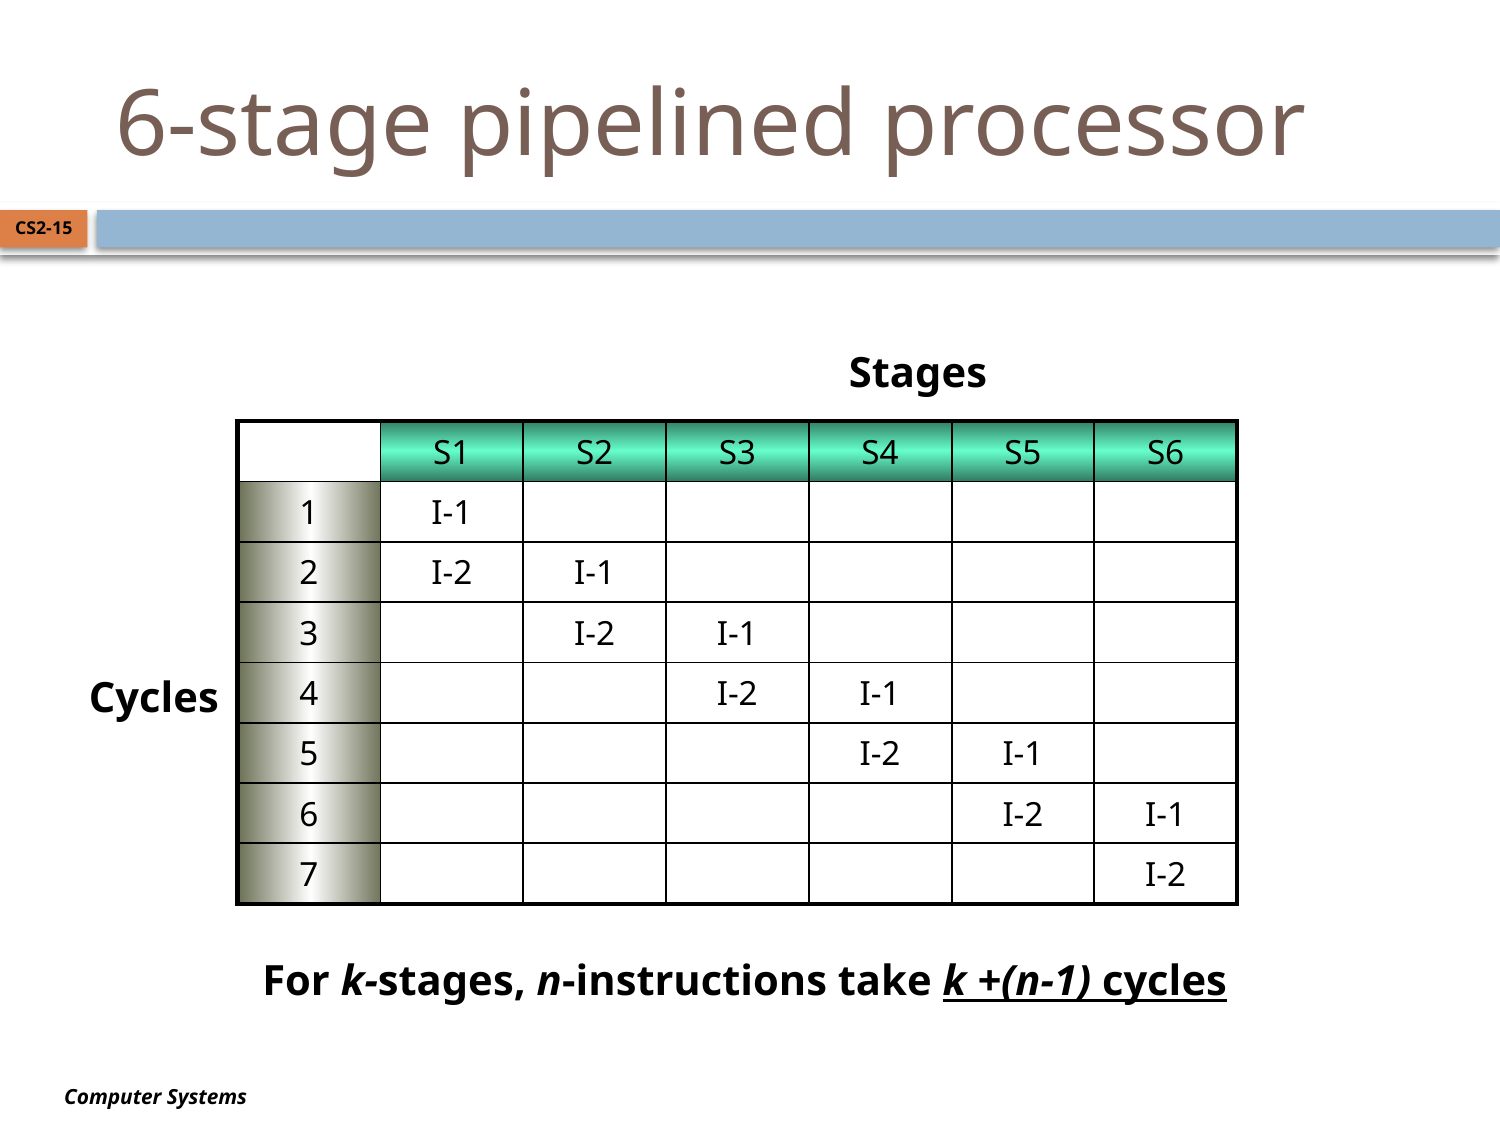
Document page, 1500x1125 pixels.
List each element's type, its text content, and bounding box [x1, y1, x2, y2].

table_header S5 [953, 423, 1093, 481]
table_cell I-2 [1095, 844, 1235, 902]
table_cell I-1 [524, 543, 665, 601]
table_header S6 [1095, 423, 1235, 481]
table_cell [667, 543, 808, 601]
table_cell I-1 [667, 603, 808, 662]
table_cell I-1 [953, 724, 1093, 782]
table_cell [810, 784, 951, 842]
table_cell [1095, 603, 1235, 662]
table_cell [810, 844, 951, 902]
table_cell 7 [240, 844, 380, 902]
table_cell 2 [240, 543, 380, 601]
table_header S2 [524, 423, 665, 481]
table_cell [953, 844, 1093, 902]
table_cell [524, 663, 665, 722]
table_cell [953, 543, 1093, 601]
table_cell [524, 784, 665, 842]
table_cell [810, 482, 951, 541]
table_cell [381, 844, 522, 902]
table_cell [1095, 663, 1235, 722]
table_cell [667, 724, 808, 782]
table_header S1 [381, 423, 522, 481]
table_cell 3 [240, 603, 380, 662]
table_cell 1 [240, 482, 380, 541]
table_cell [667, 482, 808, 541]
table_cell 4 [240, 663, 380, 722]
table_cell [1095, 543, 1235, 601]
table_cell [953, 603, 1093, 662]
title 6-stage pipelined processor [100, 37, 1438, 200]
table_cell [1095, 482, 1235, 541]
table_cell [953, 482, 1093, 541]
table_cell [810, 603, 951, 662]
table_cell 6 [240, 784, 380, 842]
slide_number CS2-15 [0, 208, 88, 249]
table_cell [524, 844, 665, 902]
table_cell I-1 [1095, 784, 1235, 842]
table_cell [953, 663, 1093, 722]
table_cell I-2 [524, 603, 665, 662]
table_cell [381, 663, 522, 722]
table_cell I-2 [667, 663, 808, 722]
table_header S4 [810, 423, 951, 481]
table_cell [524, 724, 665, 782]
table_header S3 [667, 423, 808, 481]
table_cell [667, 844, 808, 902]
text_box Stages [834, 337, 1002, 403]
table_cell [667, 784, 808, 842]
text_box Cycles [74, 662, 234, 728]
table_cell [1095, 724, 1235, 782]
text_box For k-stages, n-instructions take k +(n-1) cycles [247, 946, 1242, 1011]
table_cell I-2 [381, 543, 522, 601]
table_cell [381, 724, 522, 782]
table_cell I-1 [381, 482, 522, 541]
table_cell [810, 543, 951, 601]
table_cell I-1 [810, 663, 951, 722]
table_header [240, 423, 380, 481]
table_cell I-2 [810, 724, 951, 782]
table_cell [381, 603, 522, 662]
table_cell [524, 482, 665, 541]
table_cell I-2 [953, 784, 1093, 842]
table_cell [381, 784, 522, 842]
table_cell 5 [240, 724, 380, 782]
